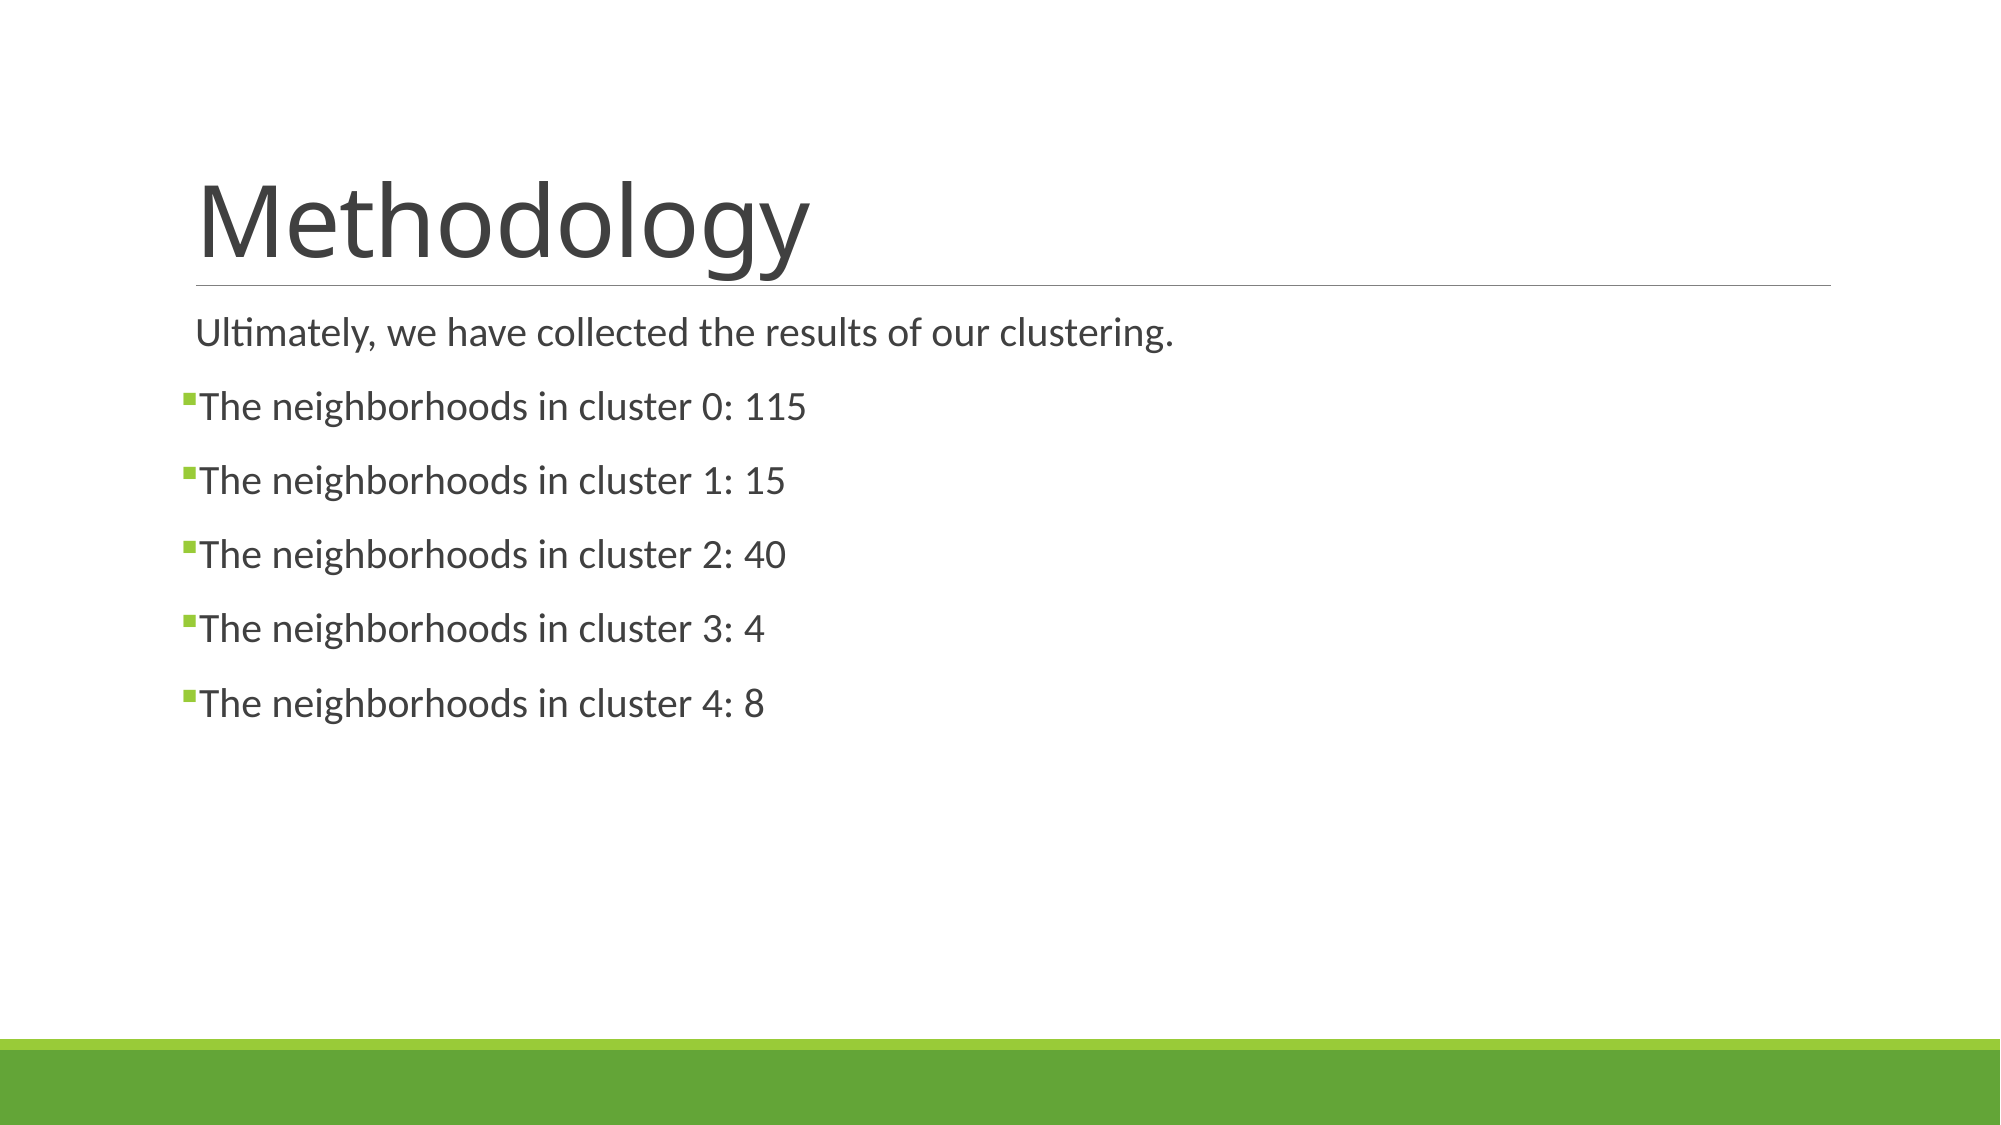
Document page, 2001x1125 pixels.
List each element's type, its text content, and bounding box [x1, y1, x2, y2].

list Ultimately, we have collected the results of our clustering. The neighborhoods in cluster 0: 115 The neighborhoods in cluster 1: 15 The neighborhoods in cluster 2: 40 The neighborhoods in cluster 3: 4 The neighborhoods in cluster 4: 8 [180, 302, 1830, 963]
title Methodology [180, 47, 1830, 285]
